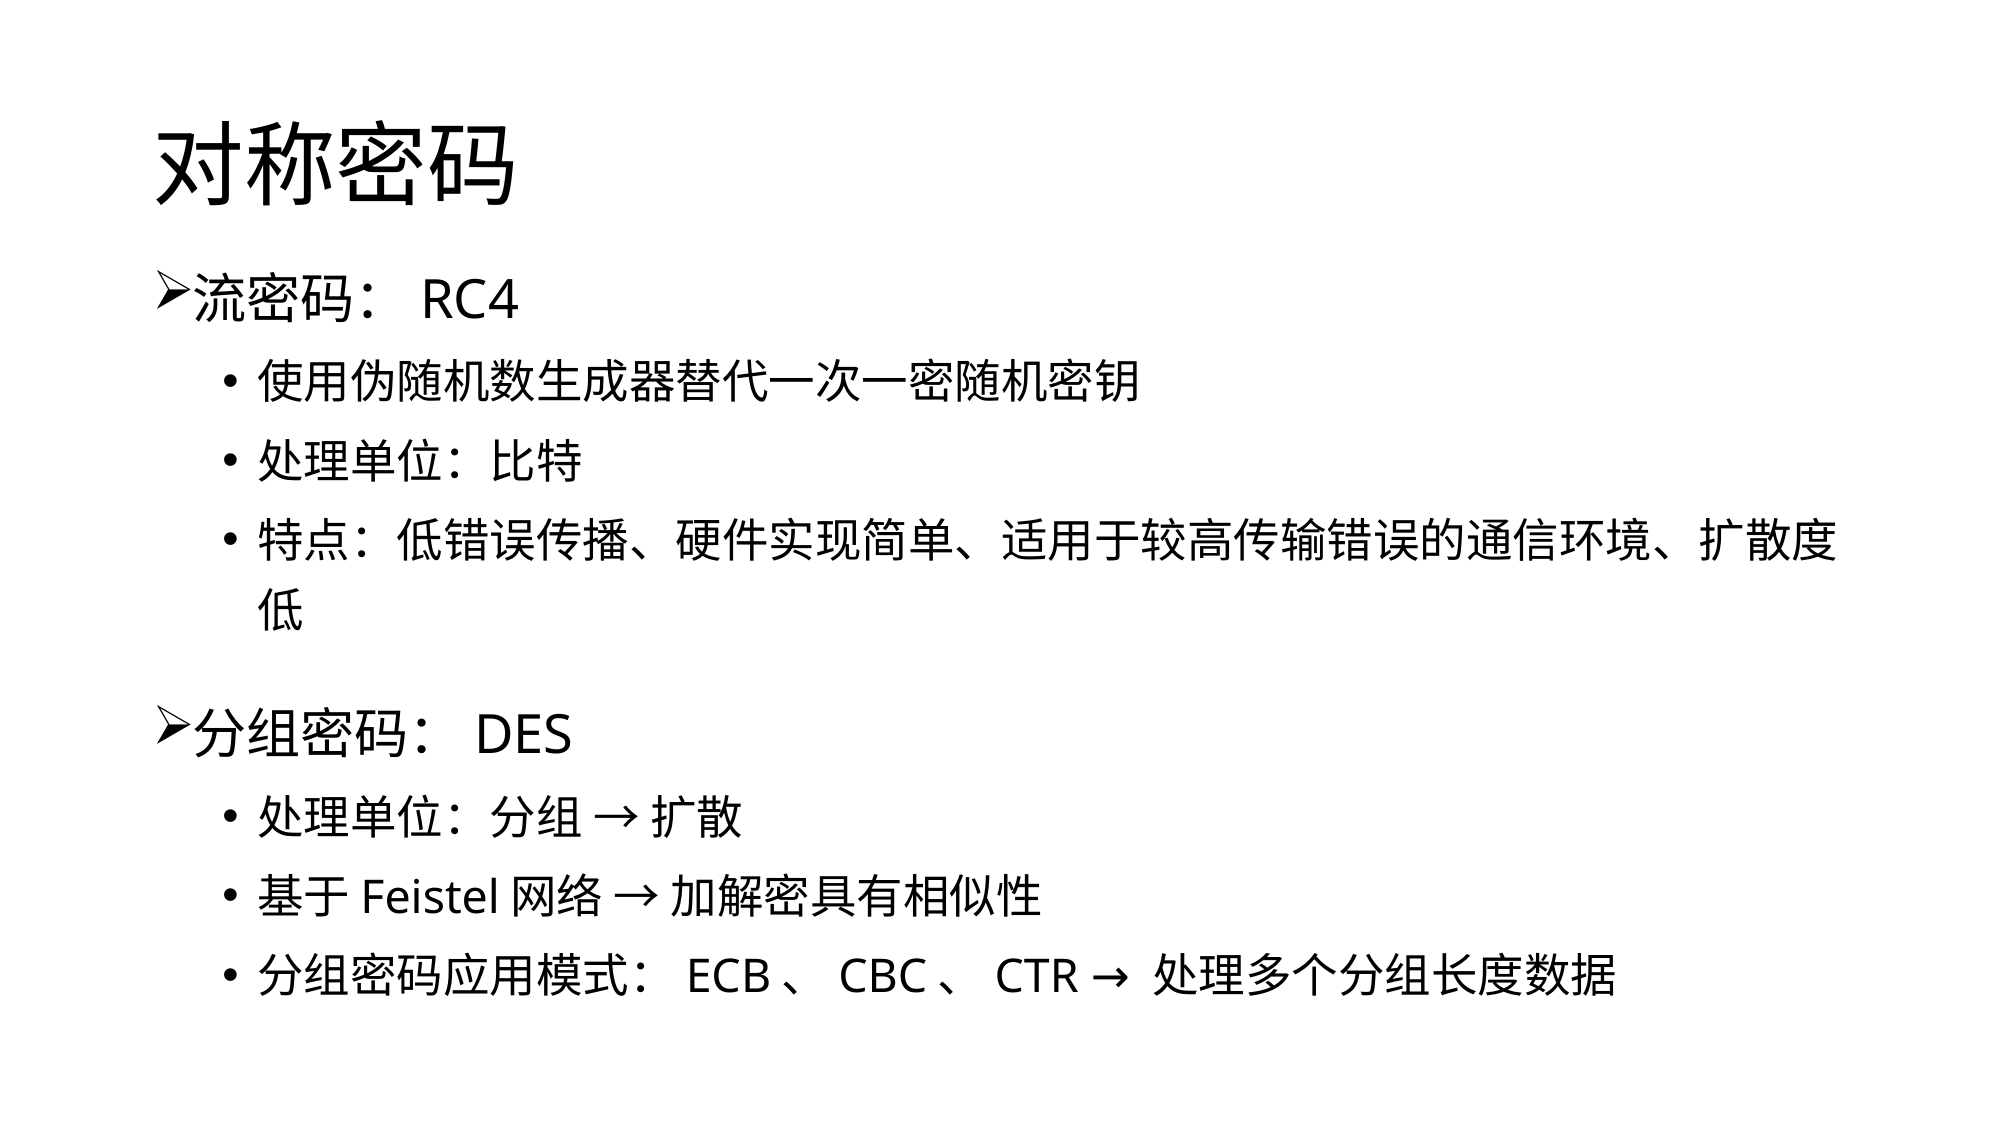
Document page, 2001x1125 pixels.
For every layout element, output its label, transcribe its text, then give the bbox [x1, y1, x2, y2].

list 流密码：RC4 使用伪随机数生成器替代一次一密随机密钥 处理单位：比特 特点：低错误传播、硬件实现简单、适用于较高传输错误的通信环境、扩散度低 分组密码：DES 处理单位：分组 → 扩散 基于Feistel网络 → 加解密具有相似性 分组密码应用模式：ECB、CBC、CTR → 处理多个分组长度数据 [137, 240, 1863, 1014]
title 对称密码 [137, 59, 1863, 240]
